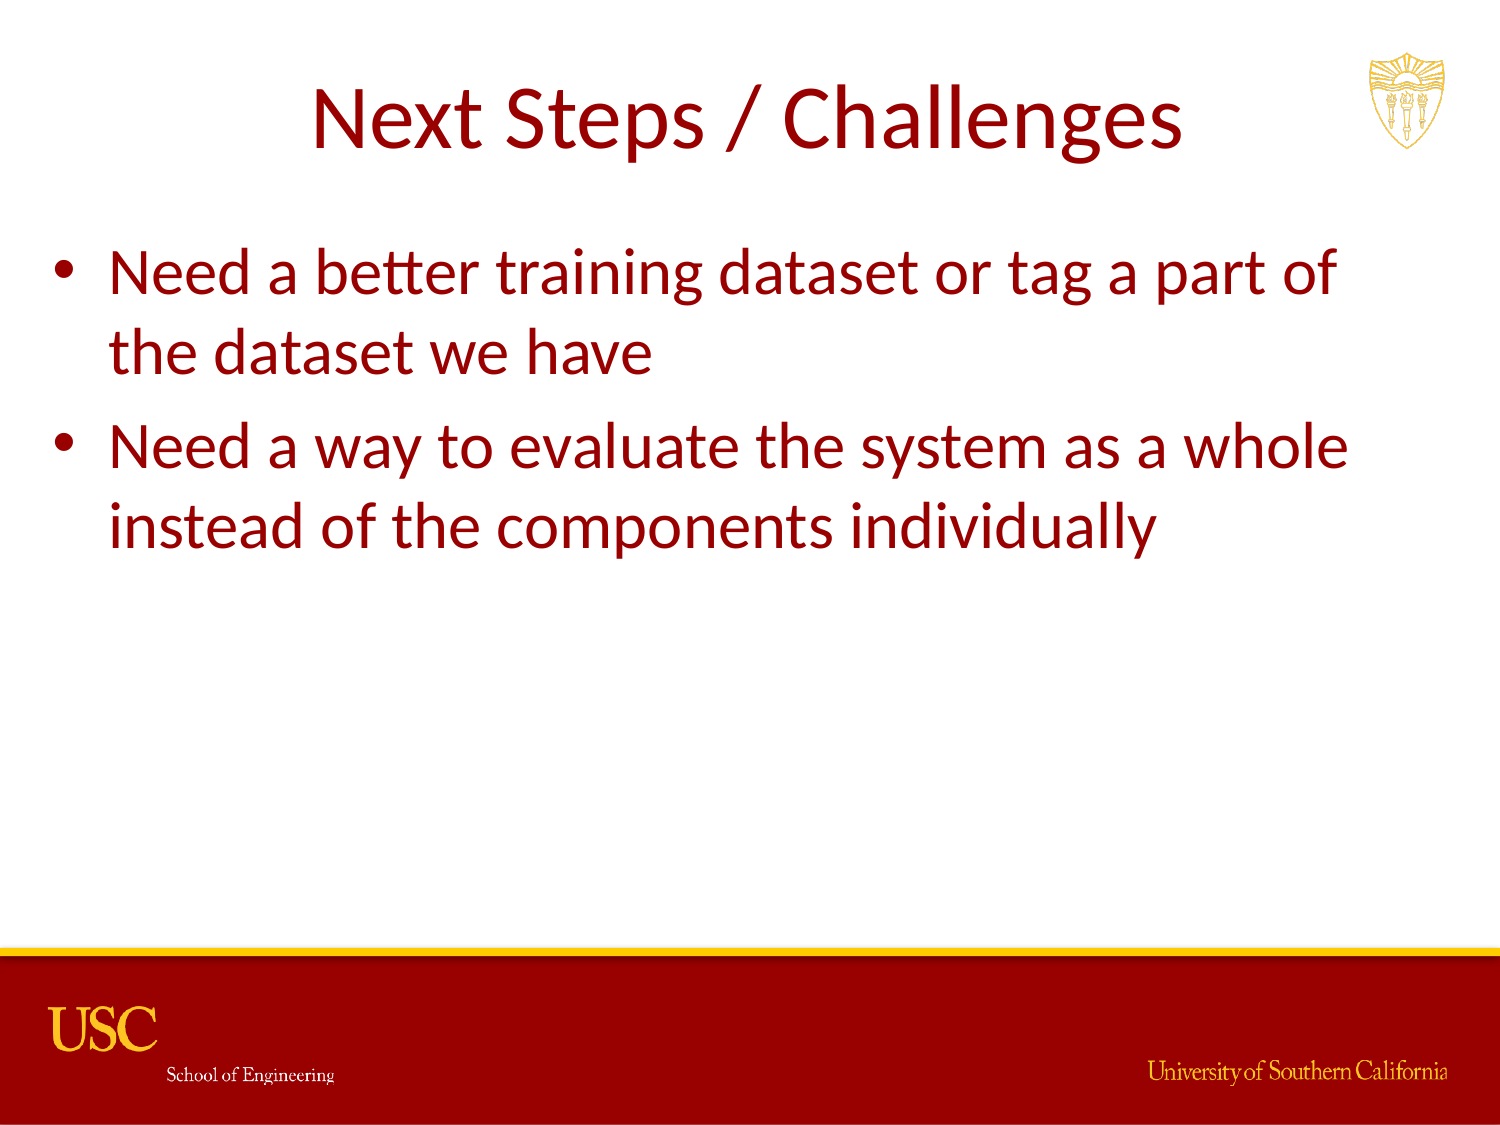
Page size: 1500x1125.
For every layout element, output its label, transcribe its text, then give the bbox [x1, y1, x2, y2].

title Next Steps / Challenges [37, 49, 1459, 196]
list Need a better training dataset or tag a part of the dataset we have Need a way to evaluate the system as a whole instead of the components individually [37, 220, 1459, 923]
